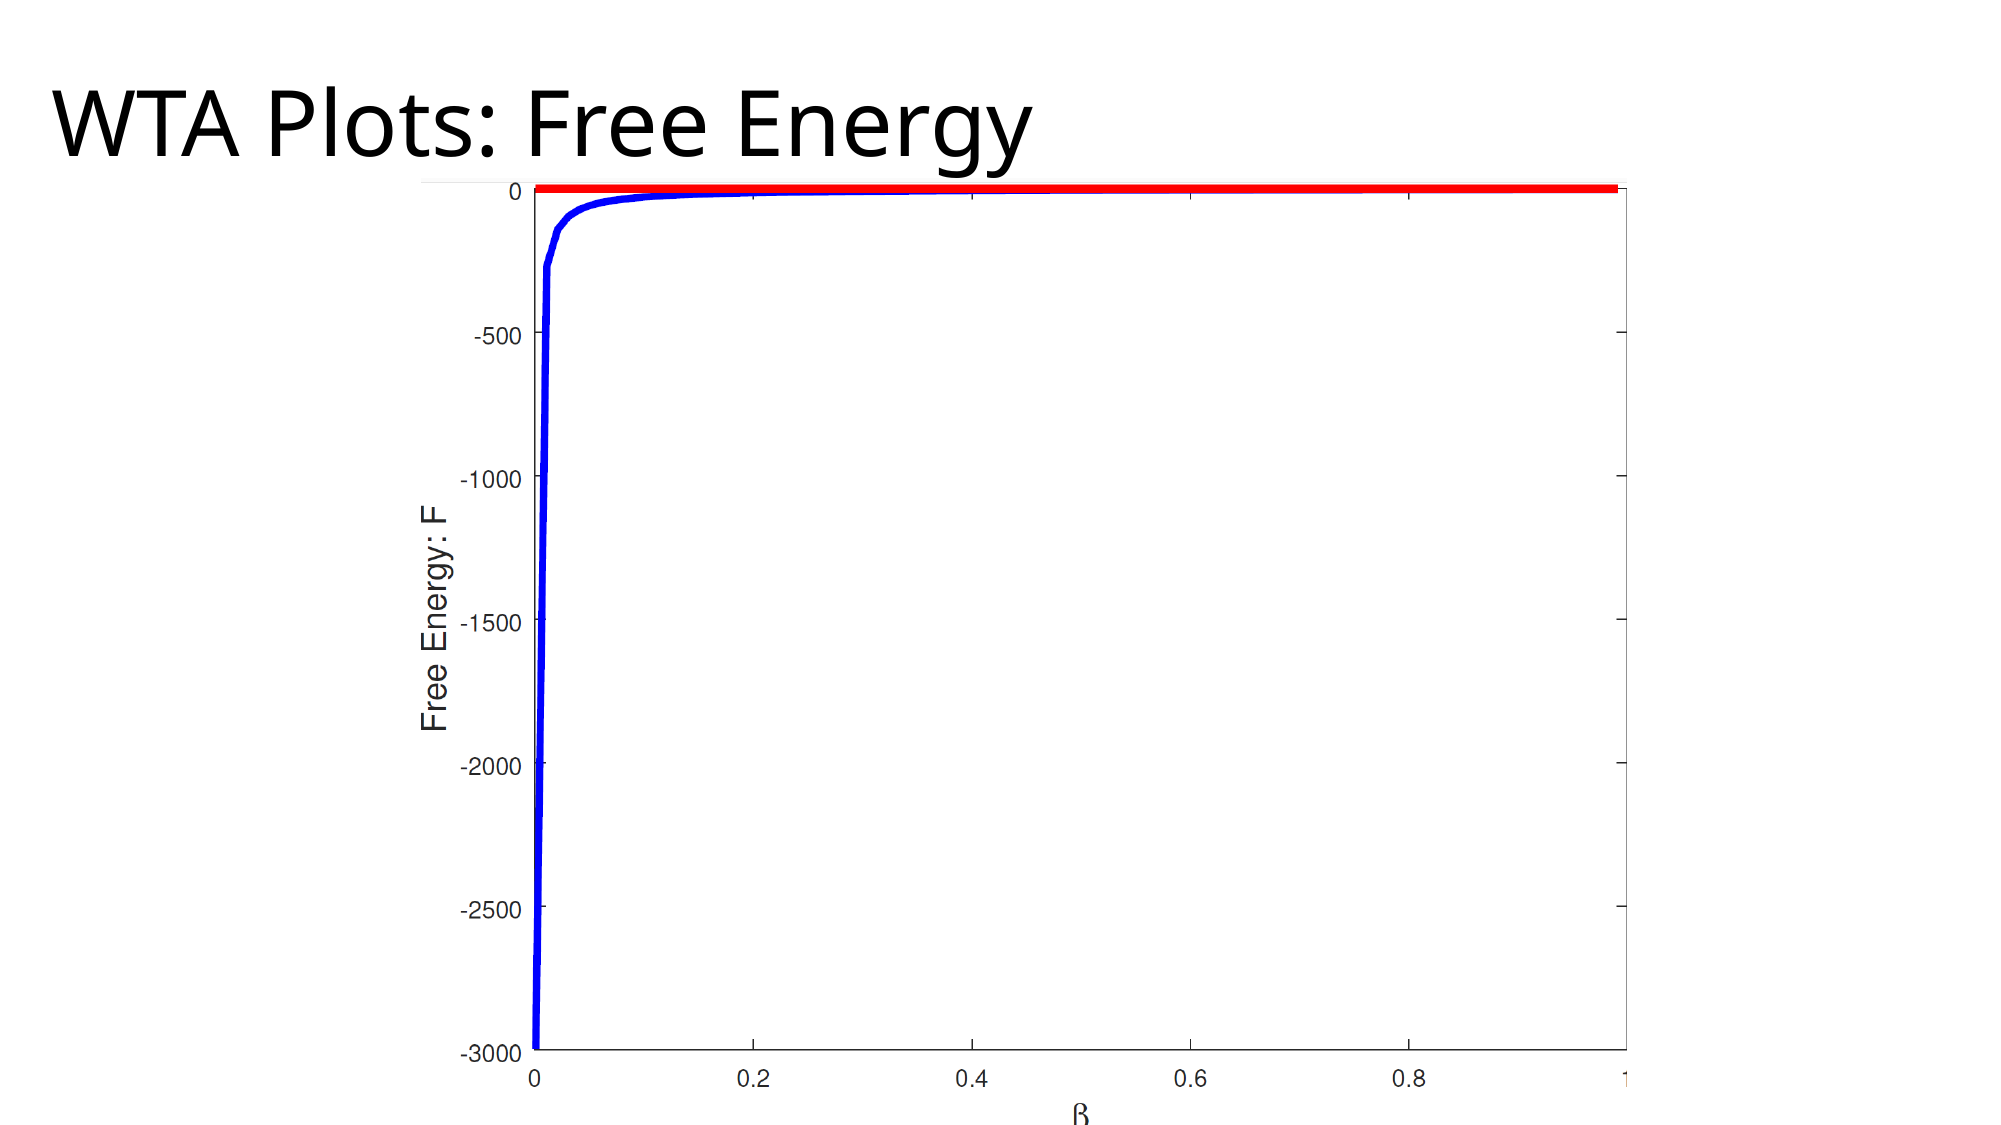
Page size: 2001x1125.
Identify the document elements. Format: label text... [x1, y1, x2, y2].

title WTA Plots: Free Energy [36, 17, 1762, 236]
picture [421, 178, 1627, 1125]
